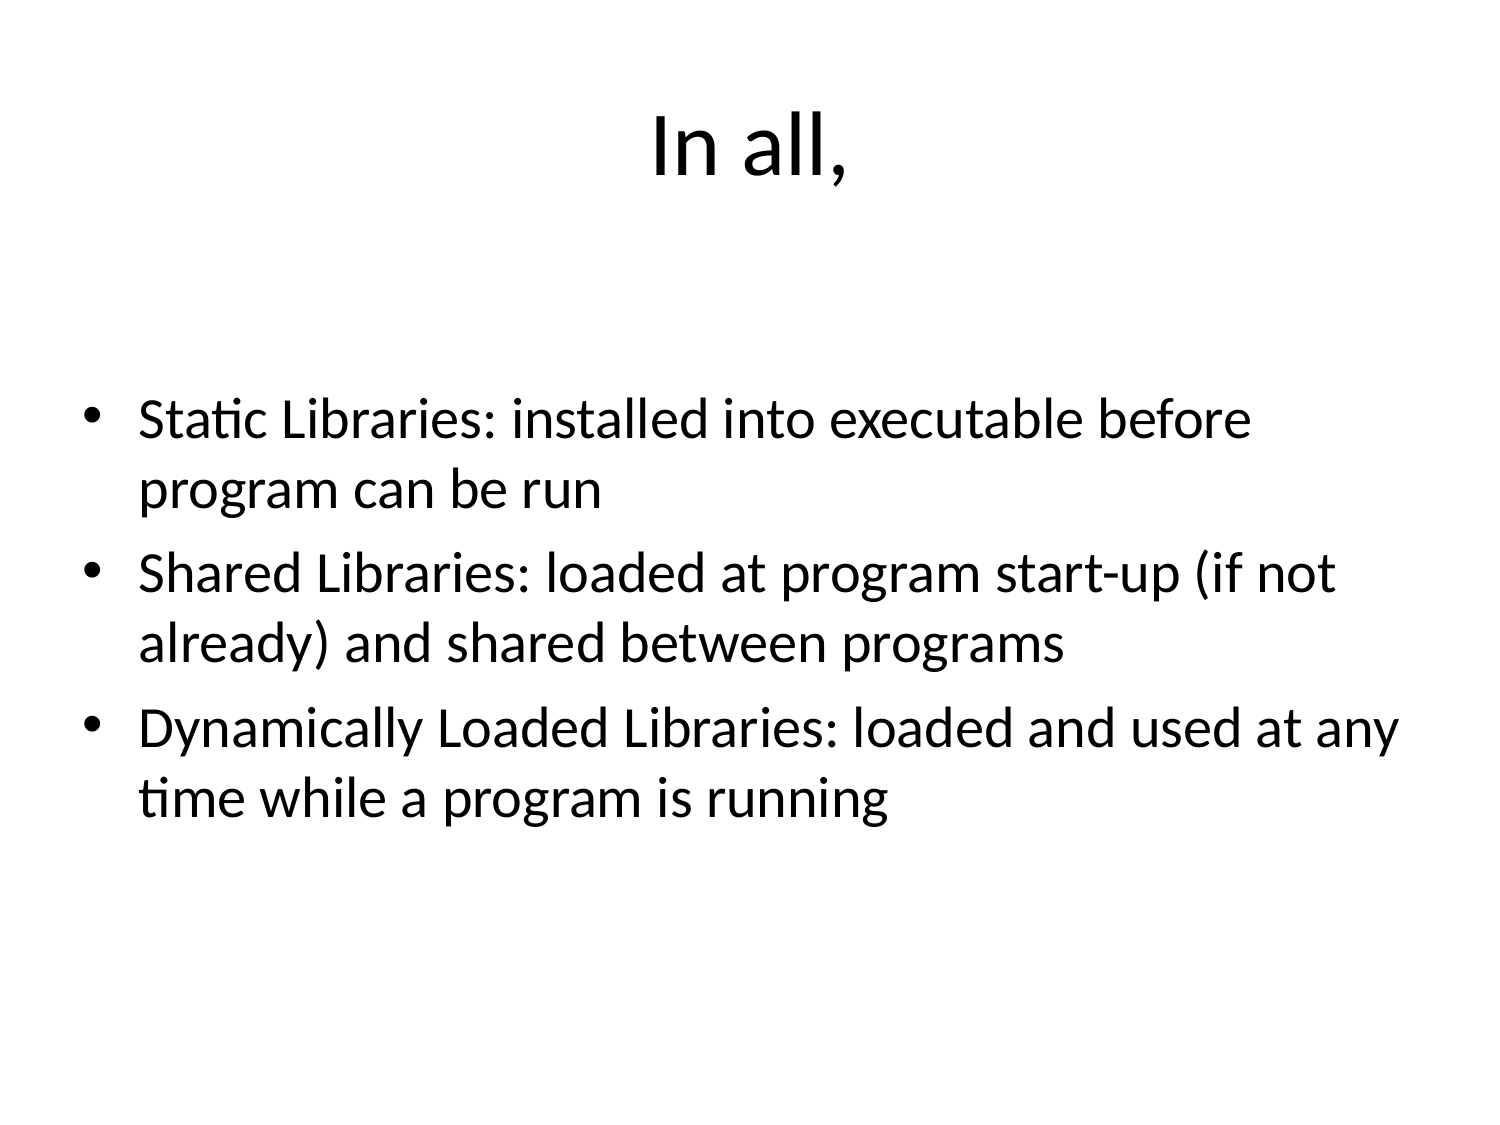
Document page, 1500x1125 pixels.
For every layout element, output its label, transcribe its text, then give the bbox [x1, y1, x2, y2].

title In all, [74, 44, 1426, 234]
list Static Libraries: installed into executable before program can be run Shared Libraries: loaded at program start-up (if not already) and shared between programs Dynamically Loaded Libraries: loaded and used at any time while a program is running [74, 371, 1426, 1006]
